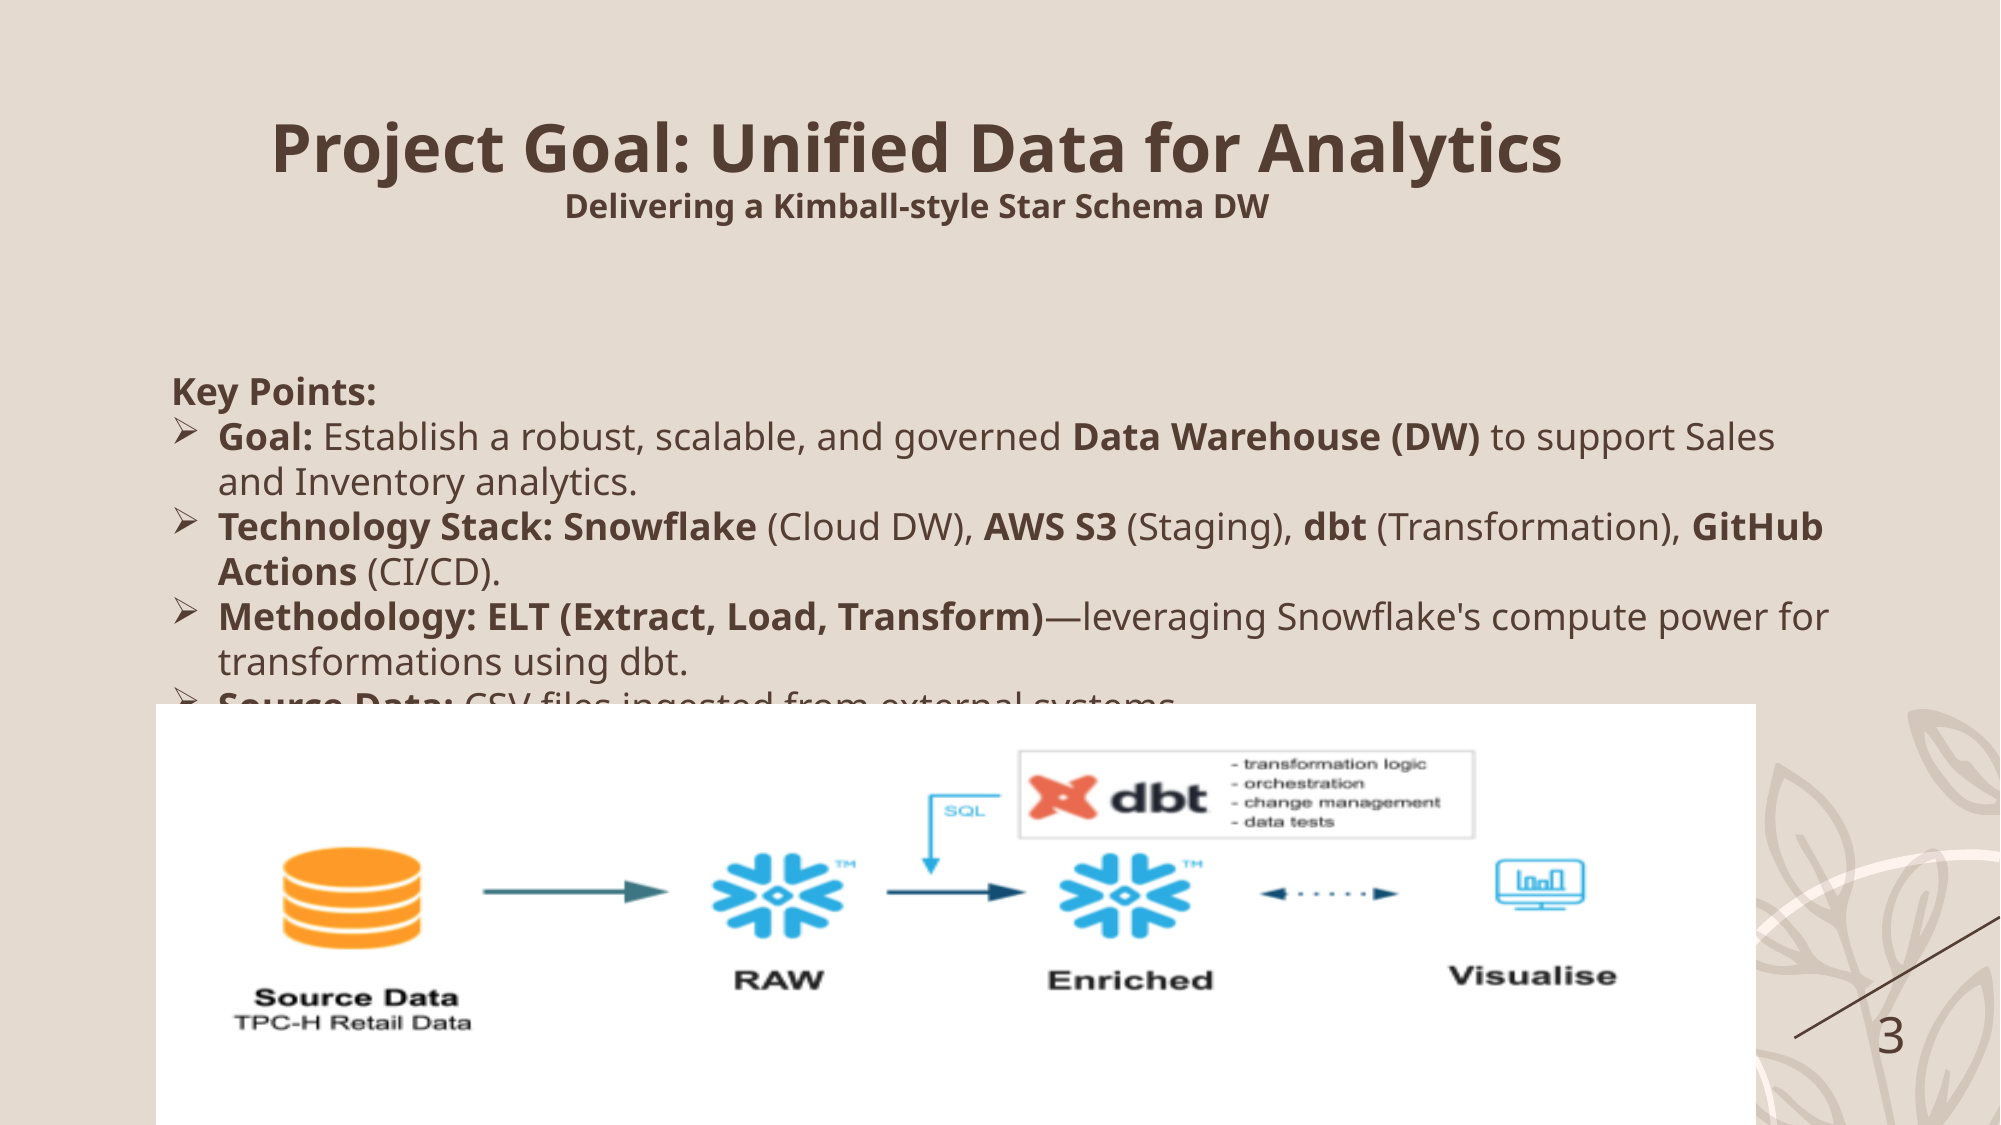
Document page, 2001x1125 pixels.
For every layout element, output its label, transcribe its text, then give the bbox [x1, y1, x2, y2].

text_box Key Points: Goal: Establish a robust, scalable, and governed Data Warehouse (DW) to support Sales and Inventory analytics. Technology Stack: Snowflake (Cloud DW), AWS S3 (Staging), dbt (Transformation), GitHub Actions (CI/CD). Methodology: ELT (Extract, Load, Transform)—leveraging Snowflake's compute power for transformations using dbt. Source Data: CSV files ingested from external systems. [156, 360, 1863, 826]
slide_number 3 [1862, 964, 1971, 1112]
picture [156, 704, 1756, 1125]
text_box Project Goal: Unified Data for Analytics Delivering a Kimball-style Star Schema DW [206, 98, 1629, 358]
